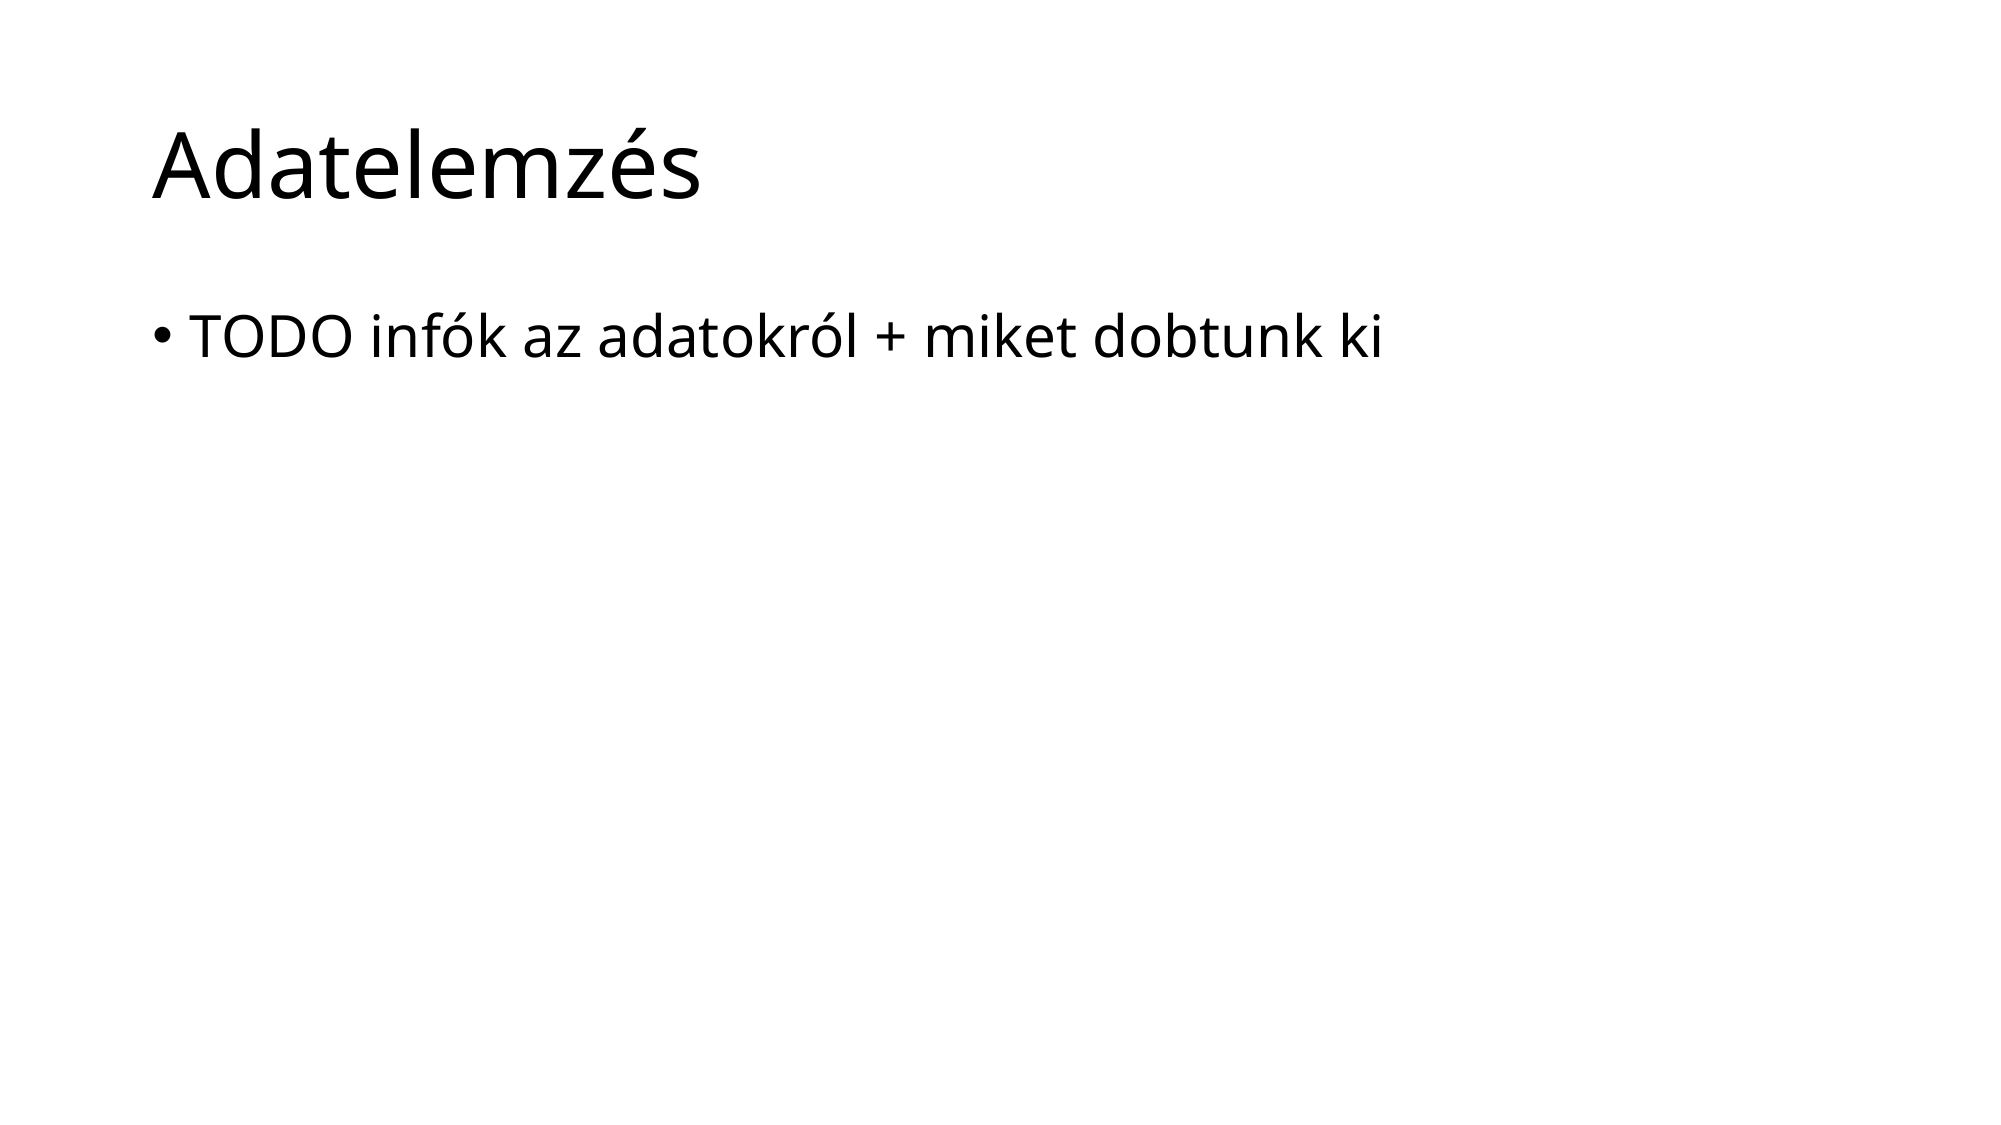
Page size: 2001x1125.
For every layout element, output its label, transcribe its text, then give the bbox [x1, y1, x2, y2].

list TODO infók az adatokról + miket dobtunk ki [137, 299, 1863, 1014]
title Adatelemzés [137, 59, 1863, 278]
